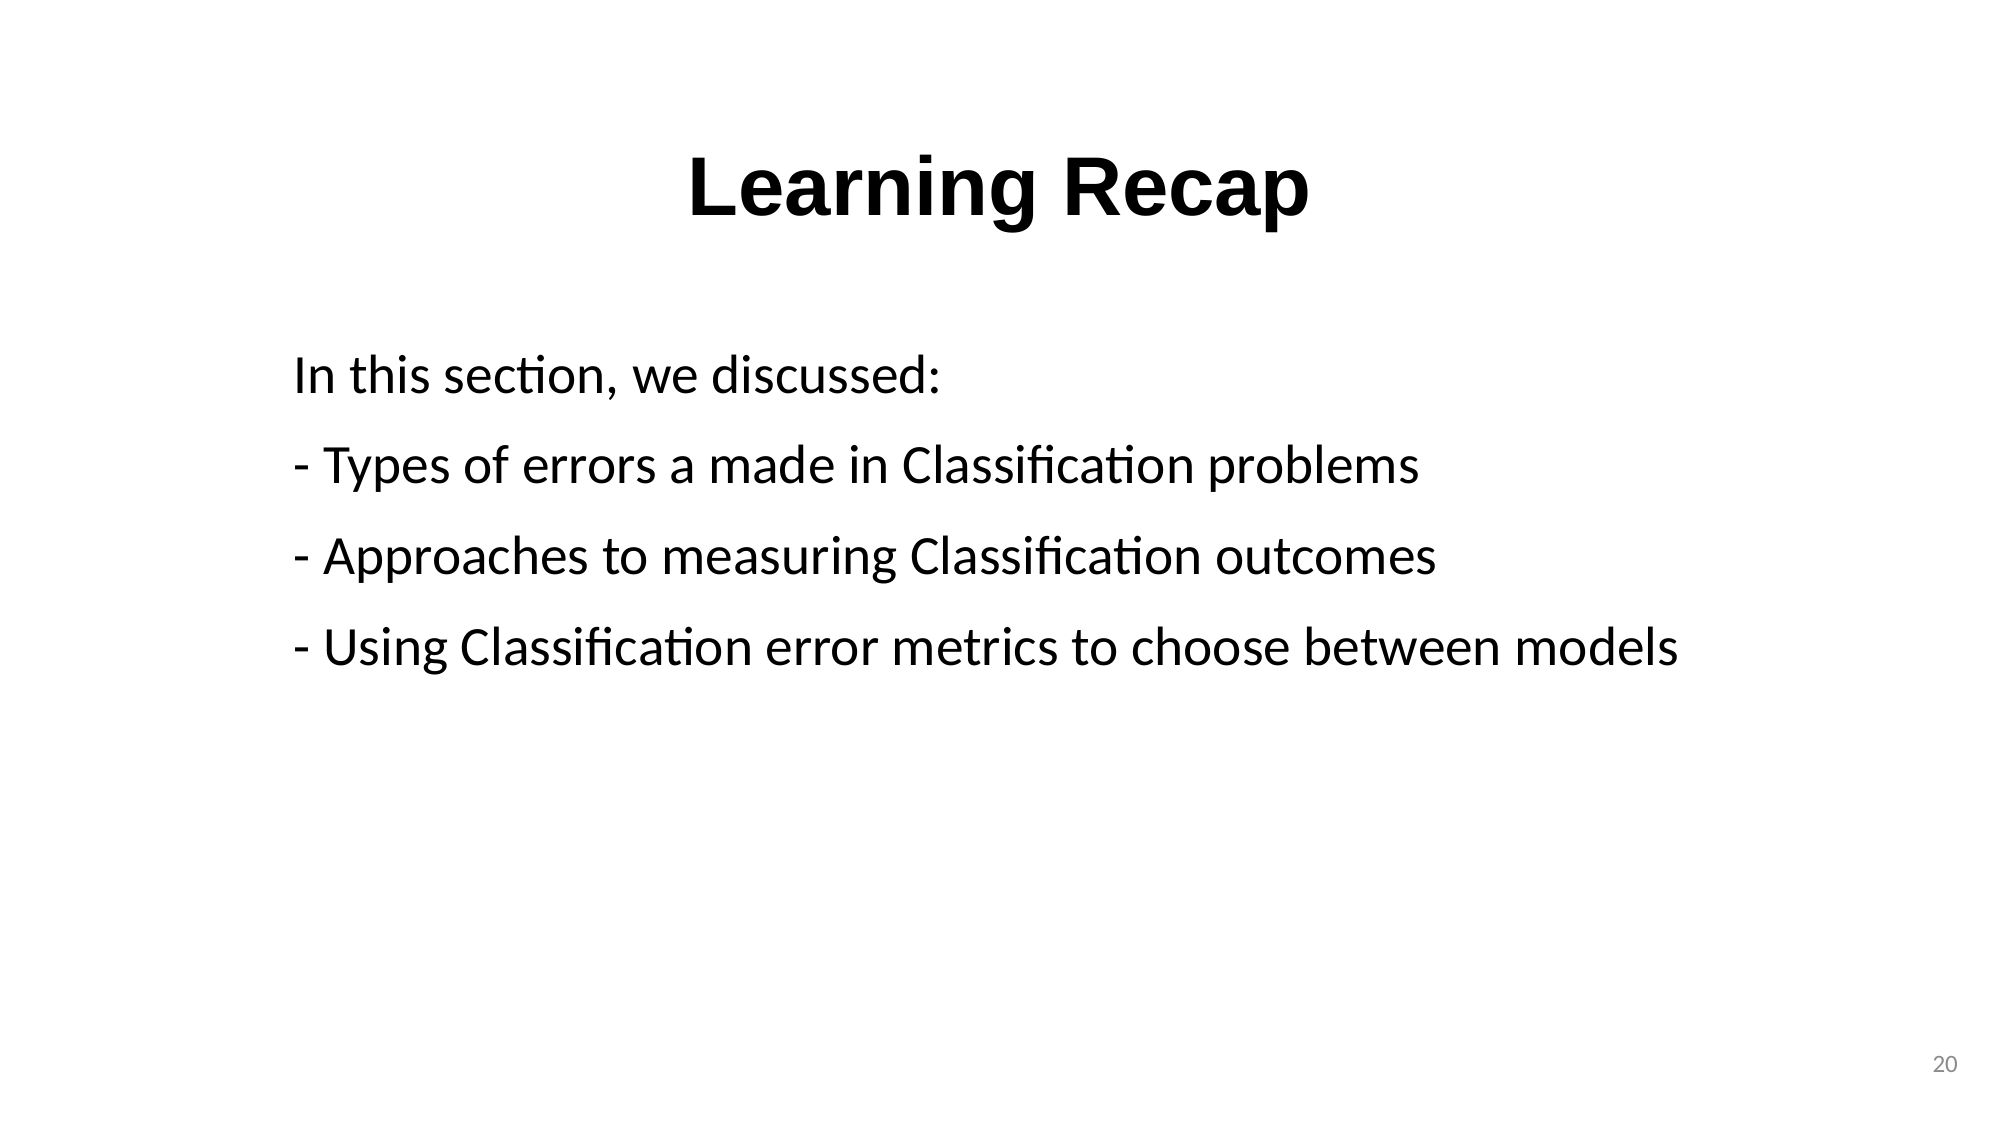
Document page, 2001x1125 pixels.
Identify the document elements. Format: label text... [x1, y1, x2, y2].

list In this section, we discussed: - Types of errors a made in Classification problems - Approaches to measuring Classification outcomes - Using Classification error metrics to choose between models [273, 325, 1932, 1000]
title Learning Recap [68, 97, 1932, 223]
slide_number 20 [1853, 1019, 1974, 1106]
